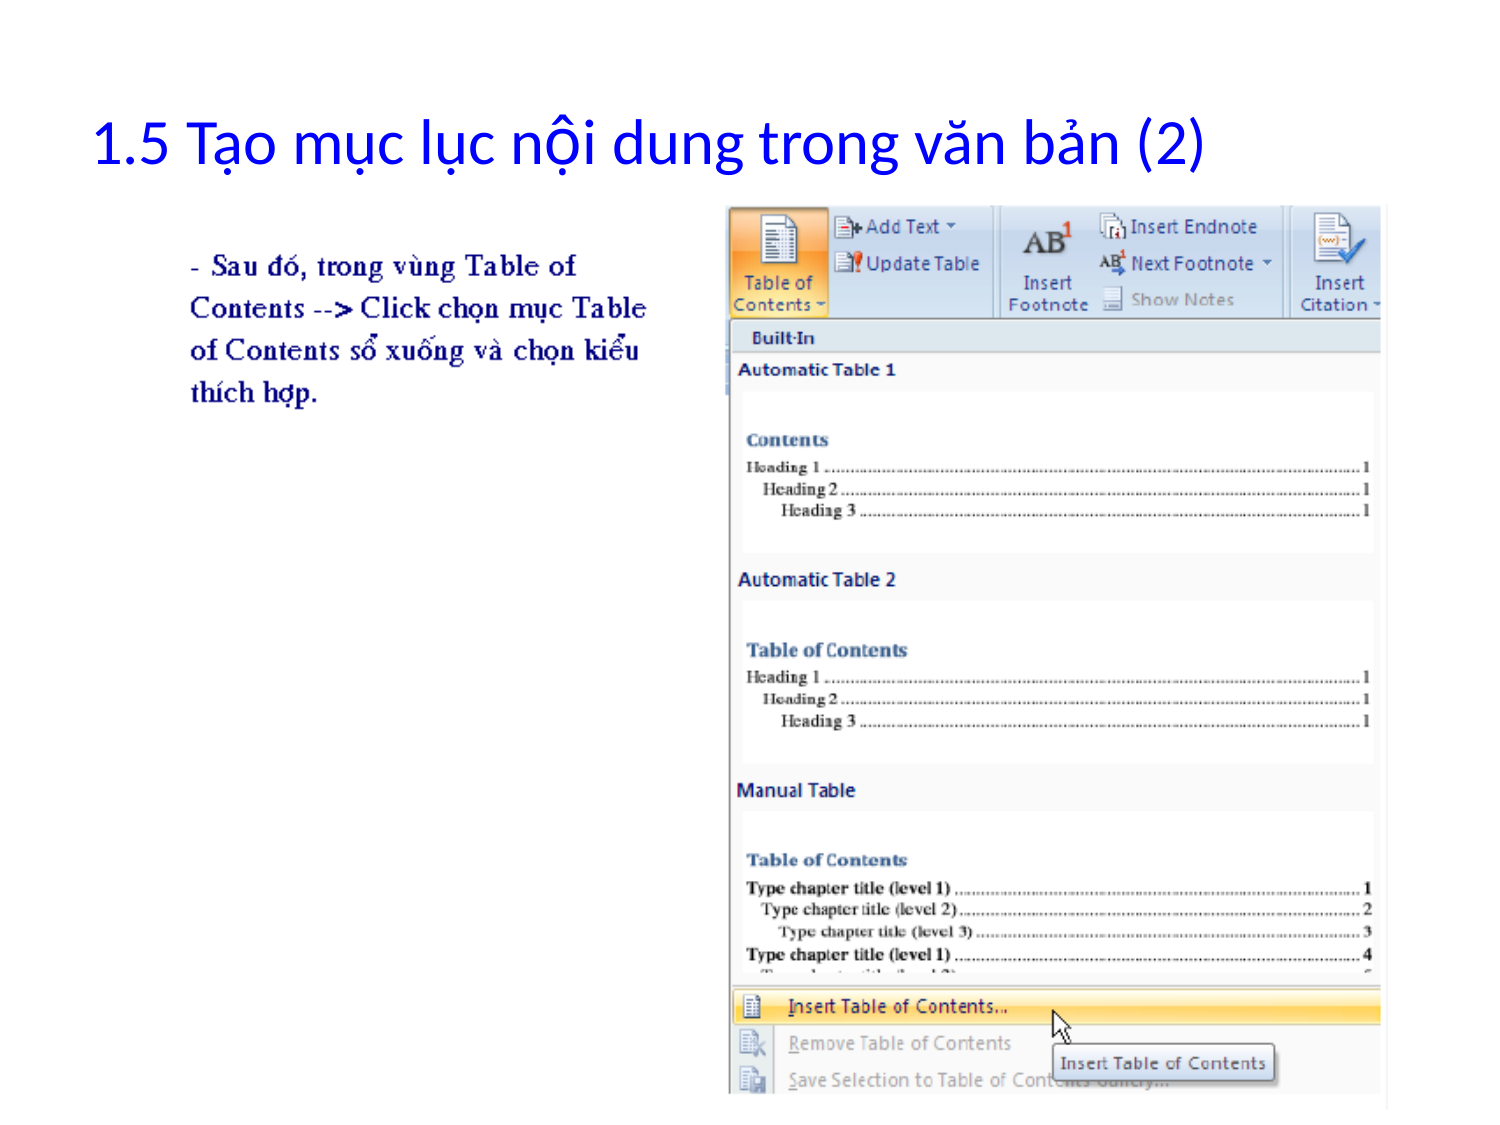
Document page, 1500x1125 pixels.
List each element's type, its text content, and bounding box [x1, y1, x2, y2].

title 1.5 Tạo mục lục nội dung trong văn bản (2) [75, 45, 1425, 233]
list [174, 204, 1388, 1110]
